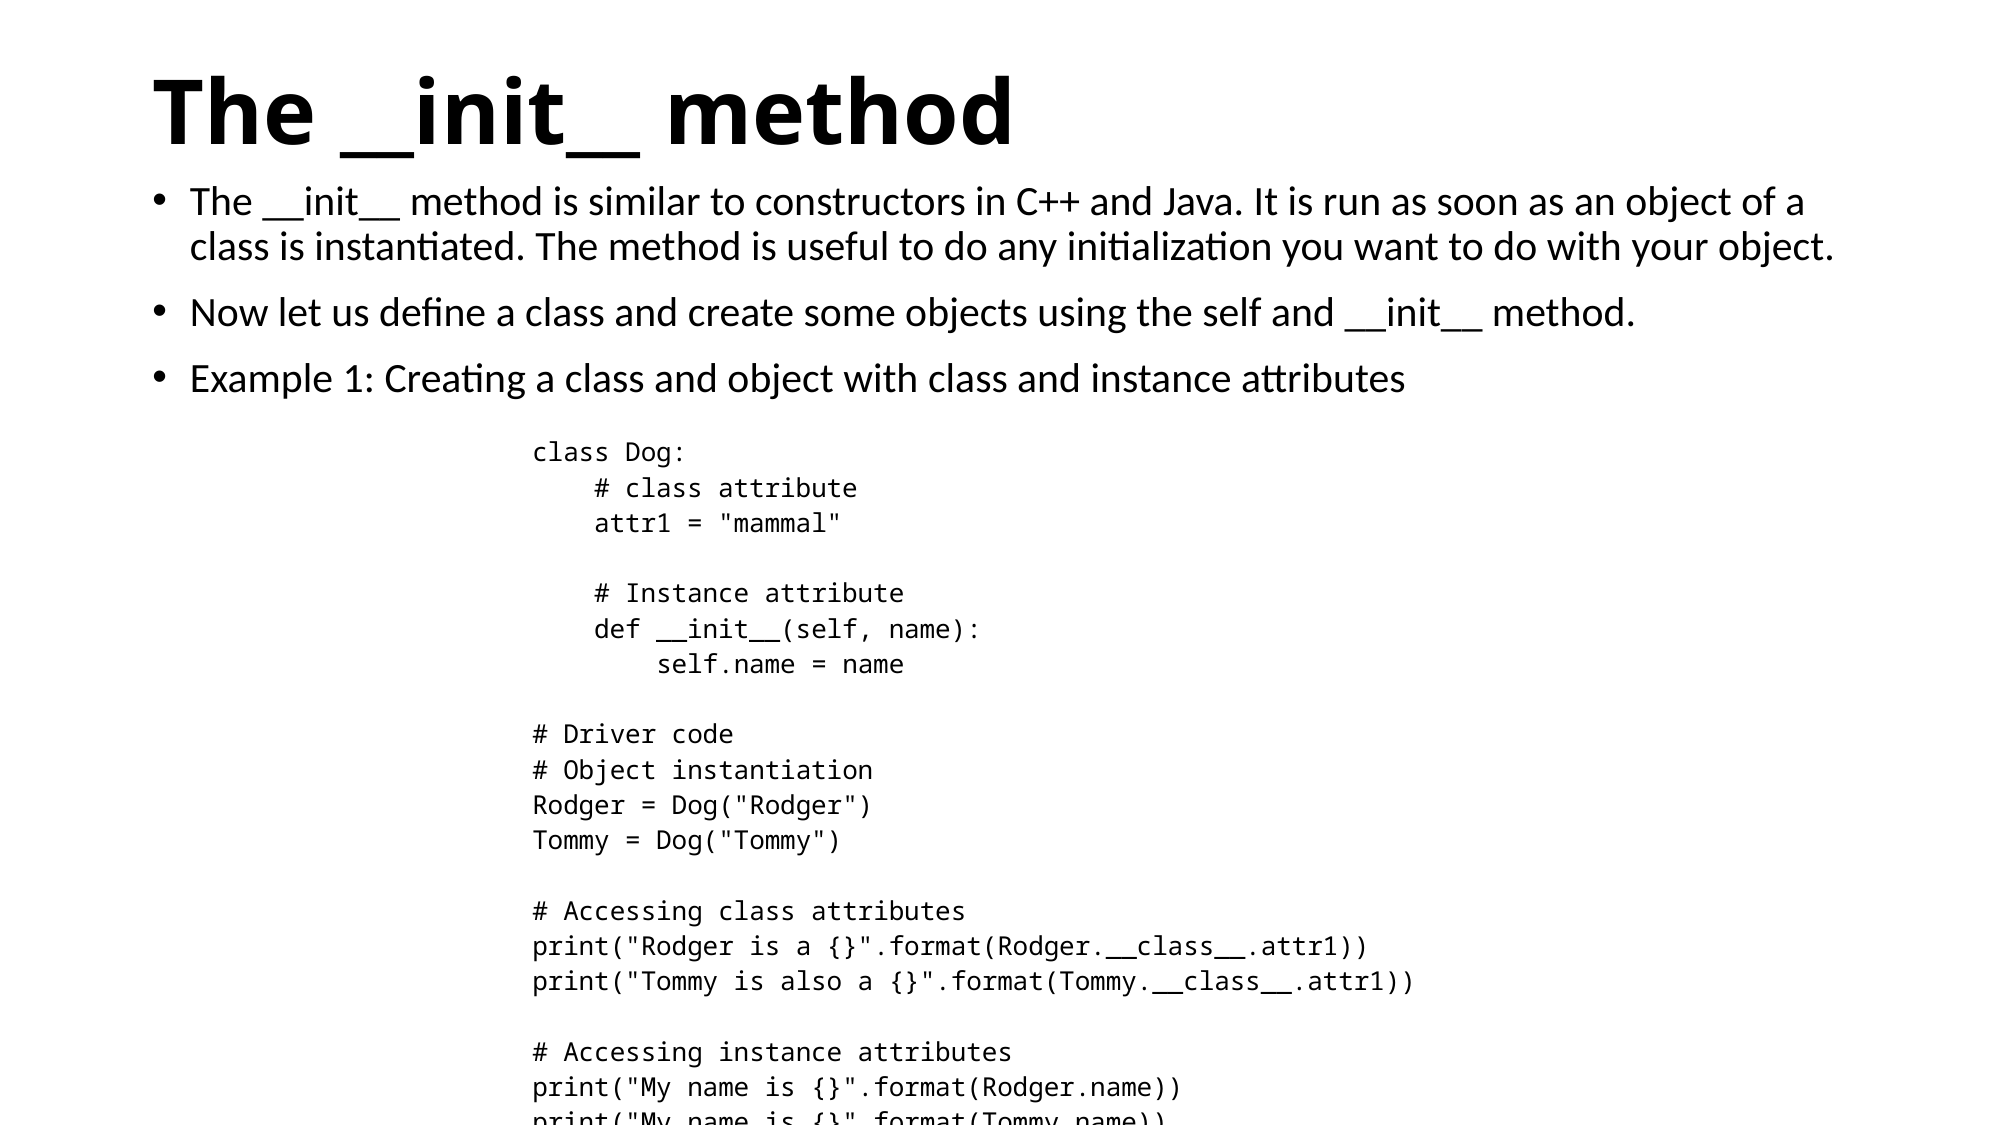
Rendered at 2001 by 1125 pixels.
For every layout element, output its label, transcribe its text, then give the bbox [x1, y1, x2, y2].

title The __init__ method [137, 59, 1863, 172]
list The __init__ method is similar to constructors in C++ and Java. It is run as soon as an object of a class is instantiated. The method is useful to do any initialization you want to do with your object. Now let us define a class and create some objects using the self and __init__ method. Example 1: Creating a class and object with class and instance attributes [137, 172, 1863, 1048]
table_header class Dog: # class attribute attr1 = "mammal" # Instance attribute def __init__(self, name): self.name = name # Driver code # Object instantiation Rodger = Dog("Rodger") Tommy = Dog("Tommy") # Accessing class attributes print("Rodger is a {}".format(Rodger.__class__.attr1)) print("Tommy is also a {}".format(Tommy.__class__.attr1)) # Accessing instance attributes print("My name is {}".format(Rodger.name)) print("My name is {}".format(Tommy.name)) [520, 417, 1480, 1125]
